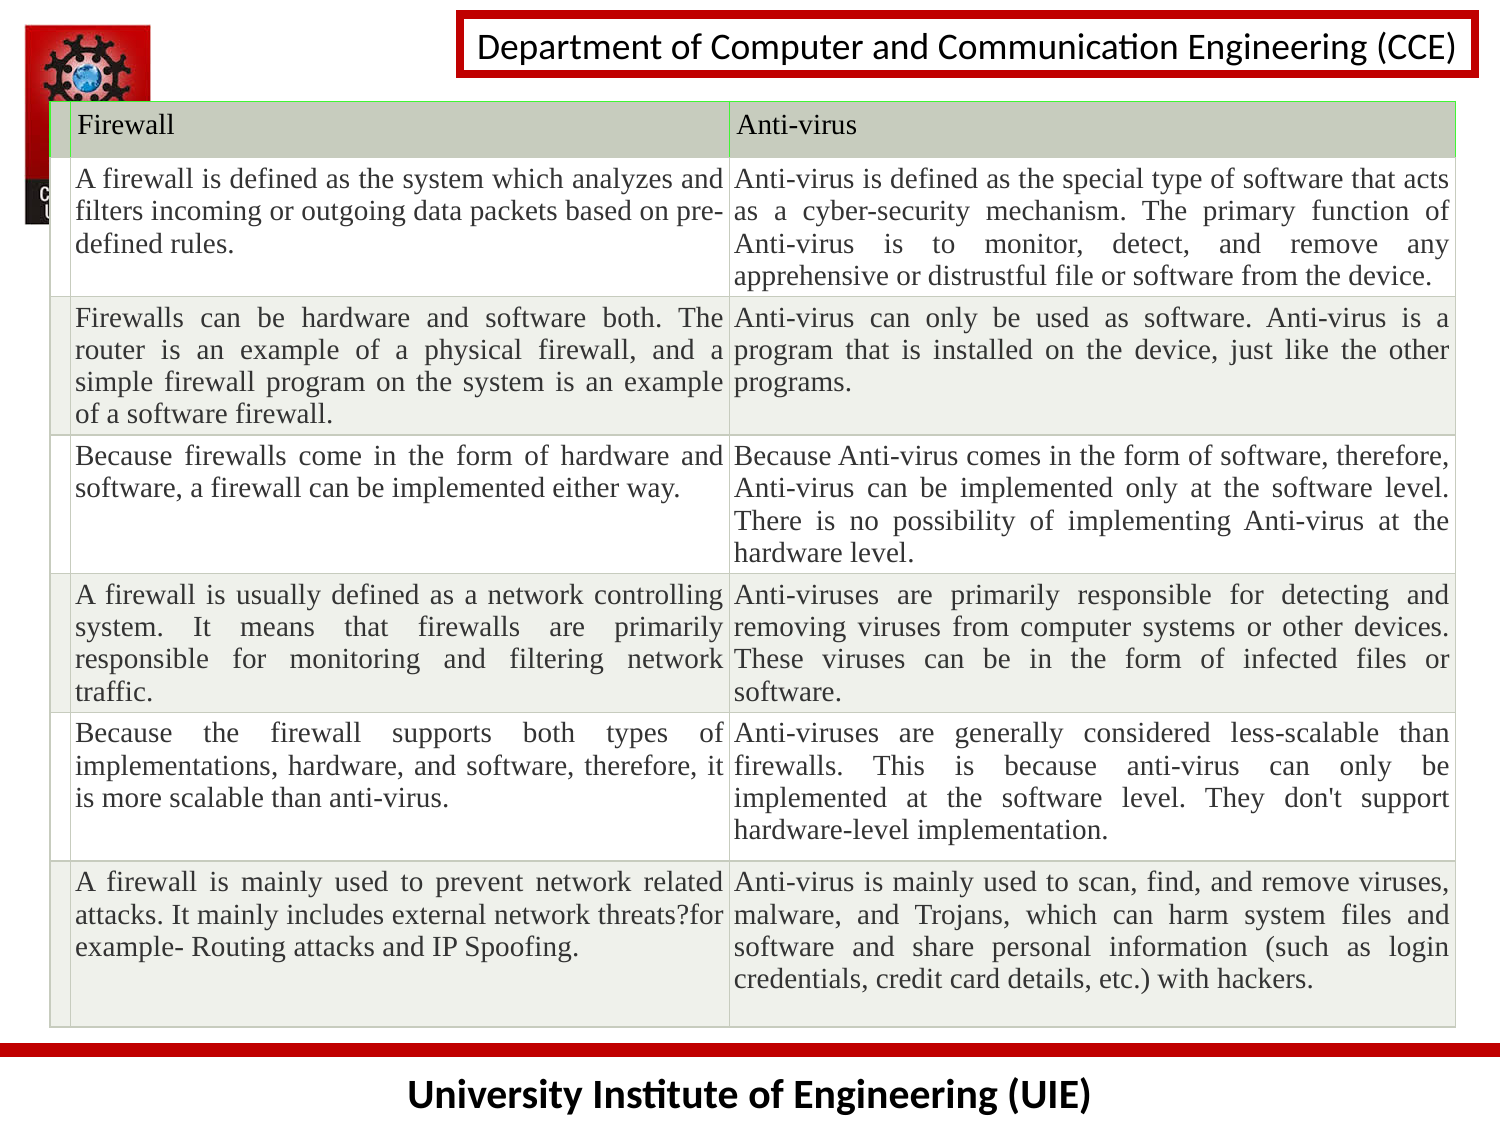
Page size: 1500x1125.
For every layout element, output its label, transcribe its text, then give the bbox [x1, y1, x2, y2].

table_cell A firewall is mainly used to prevent network related attacks. It mainly includes external network threats?for example- Routing attacks and IP Spoofing. [71, 862, 729, 1026]
table_cell Firewalls can be hardware and software both. The router is an example of a physical firewall, and a simple firewall program on the system is an example of a software firewall. [71, 297, 729, 434]
table_header Firewall [71, 102, 729, 157]
picture [24, 24, 151, 225]
table_cell Anti-viruses are generally considered less-scalable than firewalls. This is because anti-virus can only be implemented at the software level. They don't support hardware-level implementation. [730, 713, 1455, 860]
table_cell Because Anti-virus comes in the form of software, therefore, Anti-virus can be implemented only at the software level. There is no possibility of implementing Anti-virus at the hardware level. [730, 436, 1455, 573]
table_cell Because firewalls come in the form of hardware and software, a firewall can be implemented either way. [71, 436, 729, 573]
table_cell A firewall is usually defined as a network controlling system. It means that firewalls are primarily responsible for monitoring and filtering network traffic. [71, 574, 729, 712]
table_cell Anti-virus is mainly used to scan, find, and remove viruses, malware, and Trojans, which can harm system files and software and share personal information (such as login credentials, credit card details, etc.) with hackers. [730, 862, 1455, 1026]
list Difference between a Firewall and Anti-virus [174, 99, 1475, 213]
table_cell Anti-virus is defined as the special type of software that acts as a cyber-security mechanism. The primary function of Anti-virus is to monitor, detect, and remove any apprehensive or distrustful file or software from the device. [730, 158, 1455, 296]
table_cell [51, 574, 70, 712]
table_header [51, 102, 70, 157]
table_cell Anti-viruses are primarily responsible for detecting and removing viruses from computer systems or other devices. These viruses can be in the form of infected files or software. [730, 574, 1455, 712]
table_cell [51, 436, 70, 573]
table_cell [51, 158, 70, 296]
table_cell A firewall is defined as the system which analyzes and filters incoming or outgoing data packets based on pre-defined rules. [71, 158, 729, 296]
table_cell [51, 713, 70, 860]
table_cell Anti-virus can only be used as software. Anti-virus is a program that is installed on the device, just like the other programs. [730, 297, 1455, 434]
table_cell [51, 862, 70, 1026]
table_header Anti-virus [730, 102, 1455, 157]
table_cell Because the firewall supports both types of implementations, hardware, and software, therefore, it is more scalable than anti-virus. [71, 713, 729, 860]
table_cell [51, 297, 70, 434]
